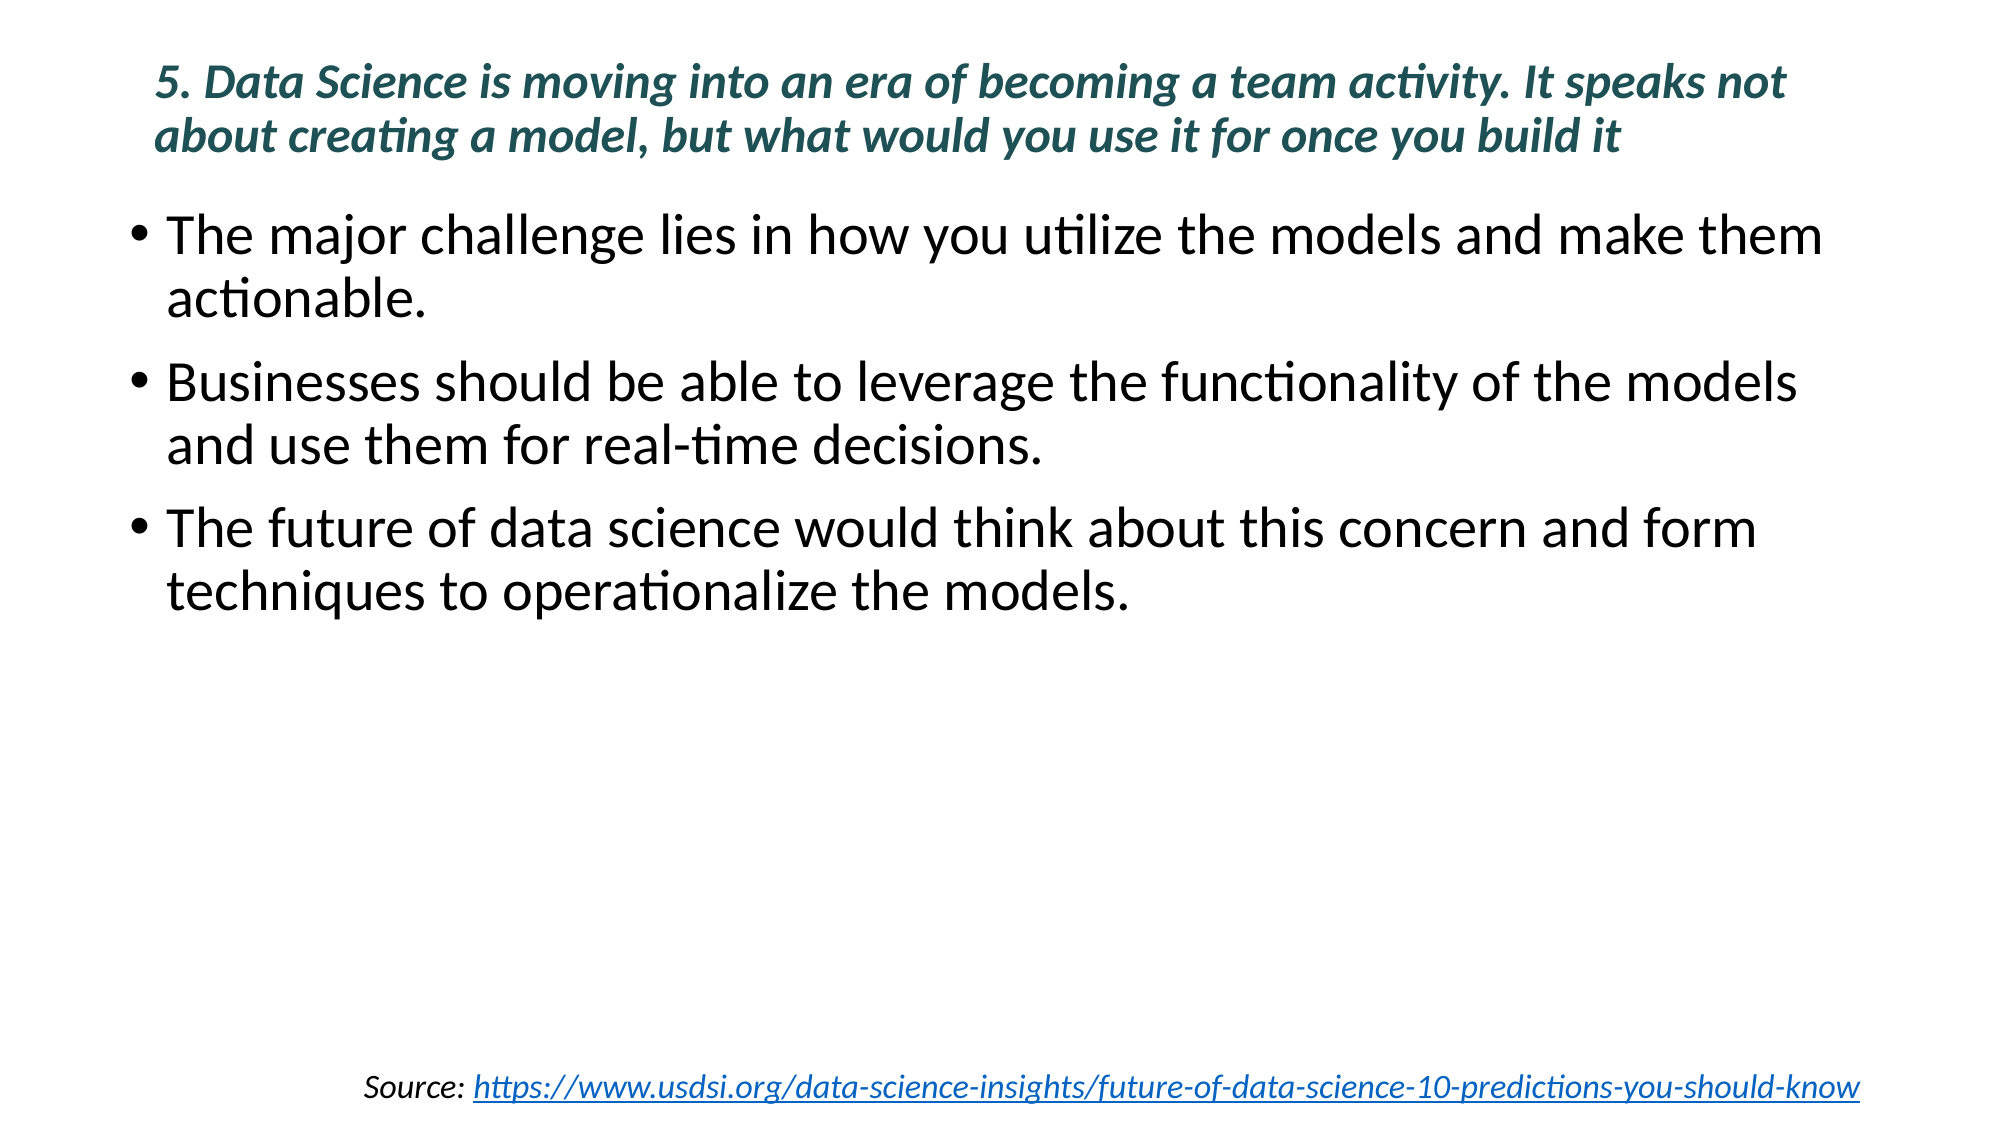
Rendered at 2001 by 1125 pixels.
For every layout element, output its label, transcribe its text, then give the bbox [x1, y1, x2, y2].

title 5. Data Science is moving into an era of becoming a team activity. It speaks not about creating a model, but what would you use it for once you build it [139, 54, 1813, 164]
text_box Source: https://www.usdsi.org/data-science-insights/future-of-data-science-10-predictions-you-should-know [287, 1061, 1885, 1118]
text_box The major challenge lies in how you utilize the models and make them actionable. Businesses should be able to leverage the functionality of the models and use them for real-time decisions. The future of data science would think about this concern and form techniques to operationalize the models. [114, 197, 1886, 1057]
